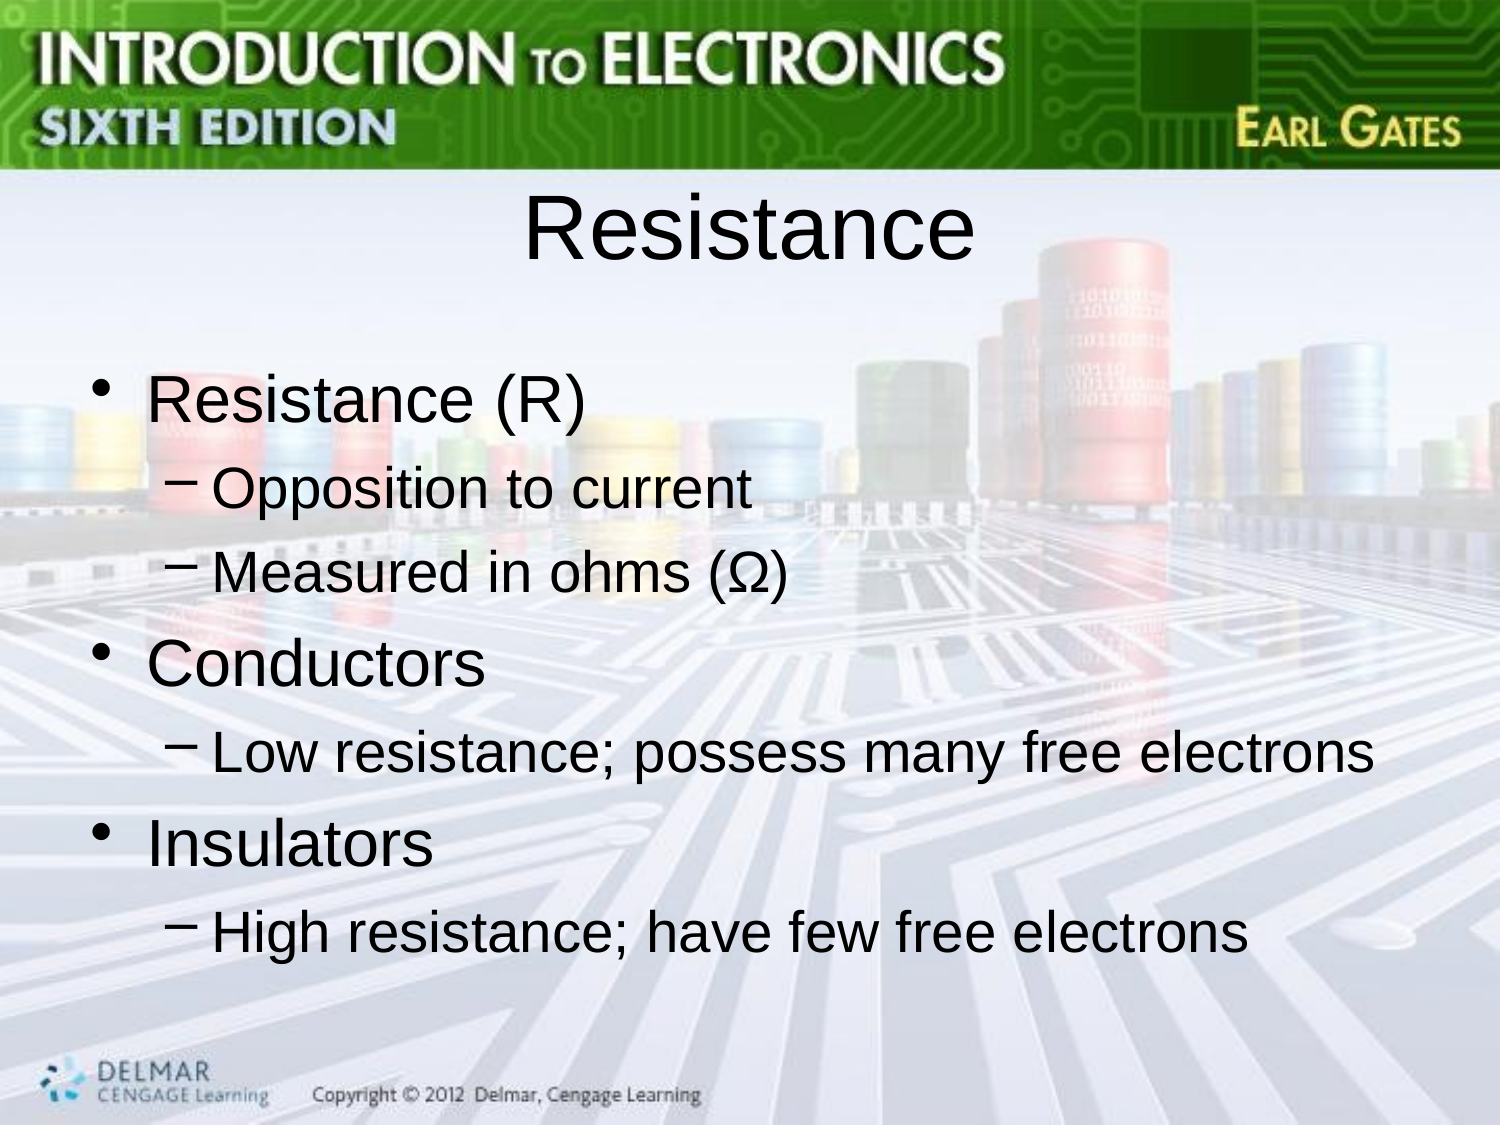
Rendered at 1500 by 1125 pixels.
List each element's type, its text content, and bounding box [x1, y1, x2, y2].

title Resistance [39, 167, 1461, 356]
text_box Resistance (R) Opposition to current Measured in ohms (Ω) Conductors Low resistance; possess many free electrons Insulators High resistance; have few free electrons [87, 355, 1379, 964]
picture [0, 0, 1500, 1125]
